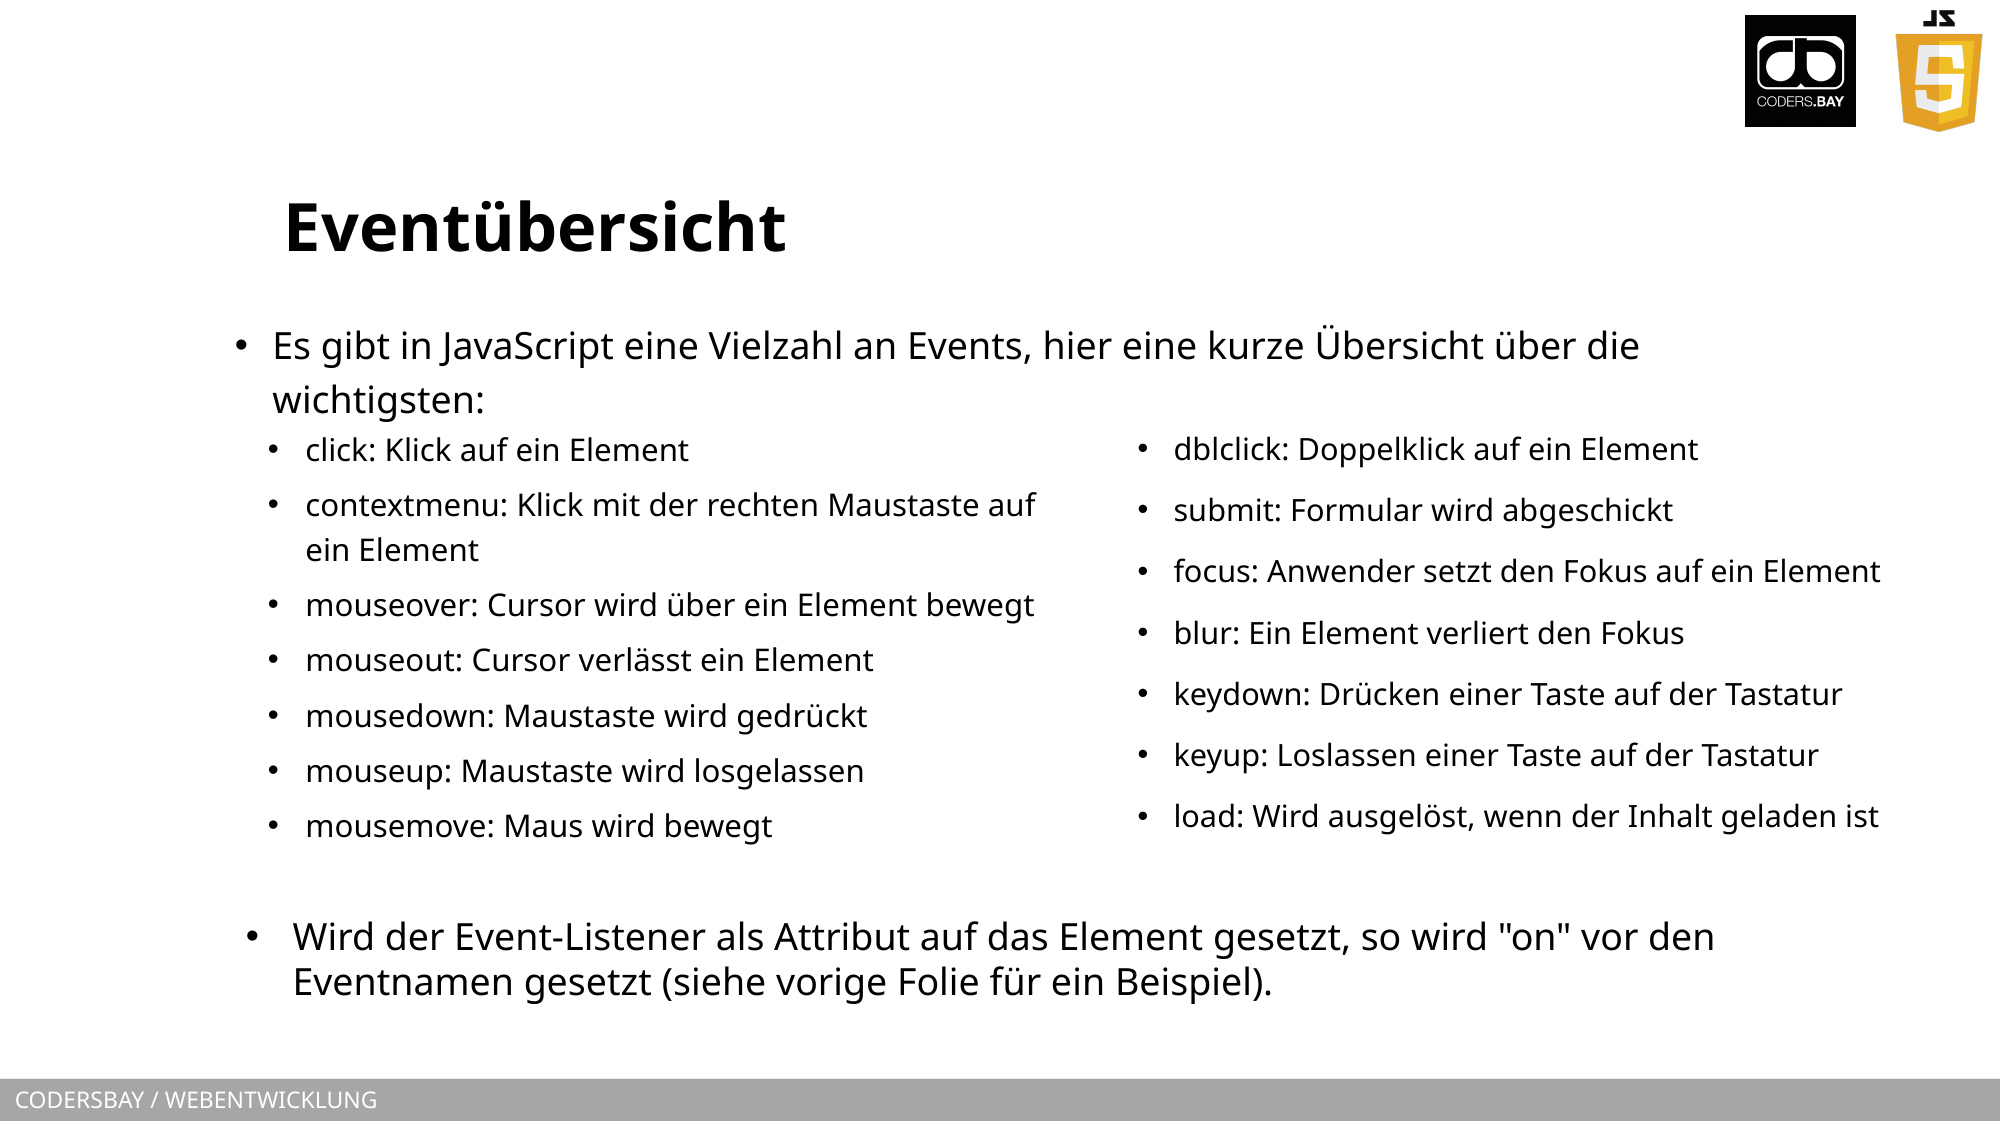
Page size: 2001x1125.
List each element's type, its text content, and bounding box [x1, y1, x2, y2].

title Eventübersicht [268, 112, 1732, 305]
picture [1745, 10, 2001, 132]
text_box dblclick: Doppelklick auf ein Element submit: Formular wird abgeschickt focus: Anwender setzt den Fokus auf ein Element blur: Ein Element verliert den Fokus keydown: Drücken einer Taste auf der Tastatur keyup: Loslassen einer Taste auf der Tastatur load: Wird ausgelöst, wenn der Inhalt geladen ist [1791, 414, 1900, 935]
list click: Klick auf ein Element contextmenu: Klick mit der rechten Maustaste auf ein Element mouseover: Cursor wird über ein Element bewegt mouseout: Cursor verlässt ein Element mousedown: Maustaste wird gedrückt mouseup: Maustaste wird losgelassen mousemove: Maus wird bewegt [170, 414, 1099, 1092]
text_box Wird der Event-Listener als Attribut auf das Element gesetzt, so wird "on" vor den Eventnamen gesetzt (siehe vorige Folie für ein Beispiel). [231, 906, 1791, 1011]
text_box Es gibt in JavaScript eine Vielzahl an Events, hier eine kurze Übersicht über die wichtigsten: [220, 305, 1850, 932]
